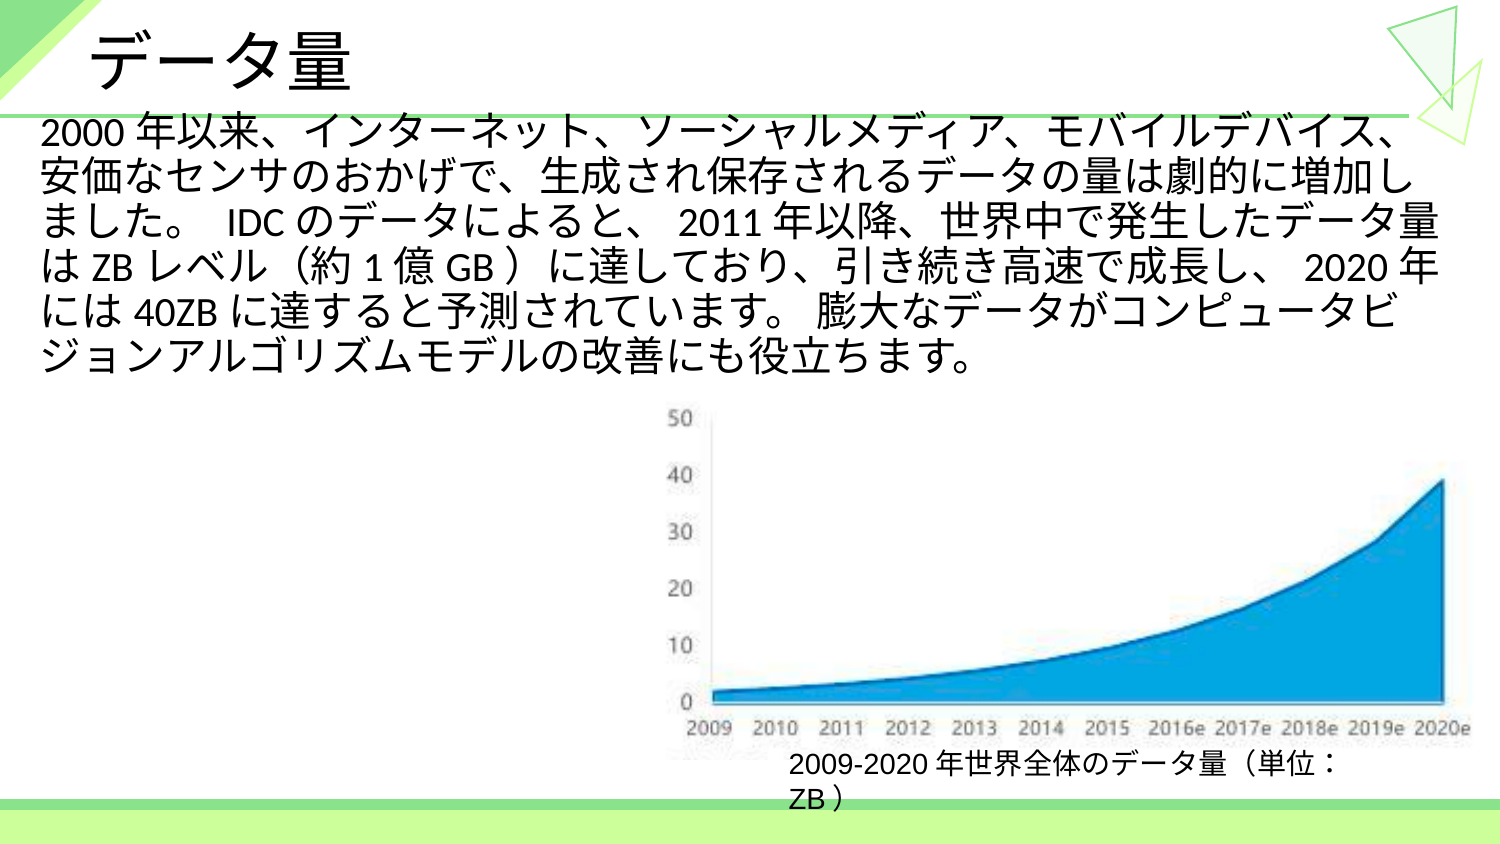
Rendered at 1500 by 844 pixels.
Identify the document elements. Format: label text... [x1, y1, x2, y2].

list 2000年以来、インターネット、ソーシャルメディア、モバイルデバイス、安価なセンサのおかげで、生成され保存されるデータの量は劇的に増加しました。 IDCのデータによると、2011年以降、世界中で発生したデータ量はZBレベル（約1億GB）に達しており、引き続き高速で成長し、2020年には40ZBに達すると予測されています。 膨大なデータがコンピュータビジョンアルゴリズムモデルの改善にも役立ちます。 [13, 105, 1461, 458]
picture [646, 400, 1500, 760]
title データ量 [75, 8, 1370, 105]
text_box 2009-2020年世界全体のデータ量（単位：ZB） [773, 769, 1425, 823]
